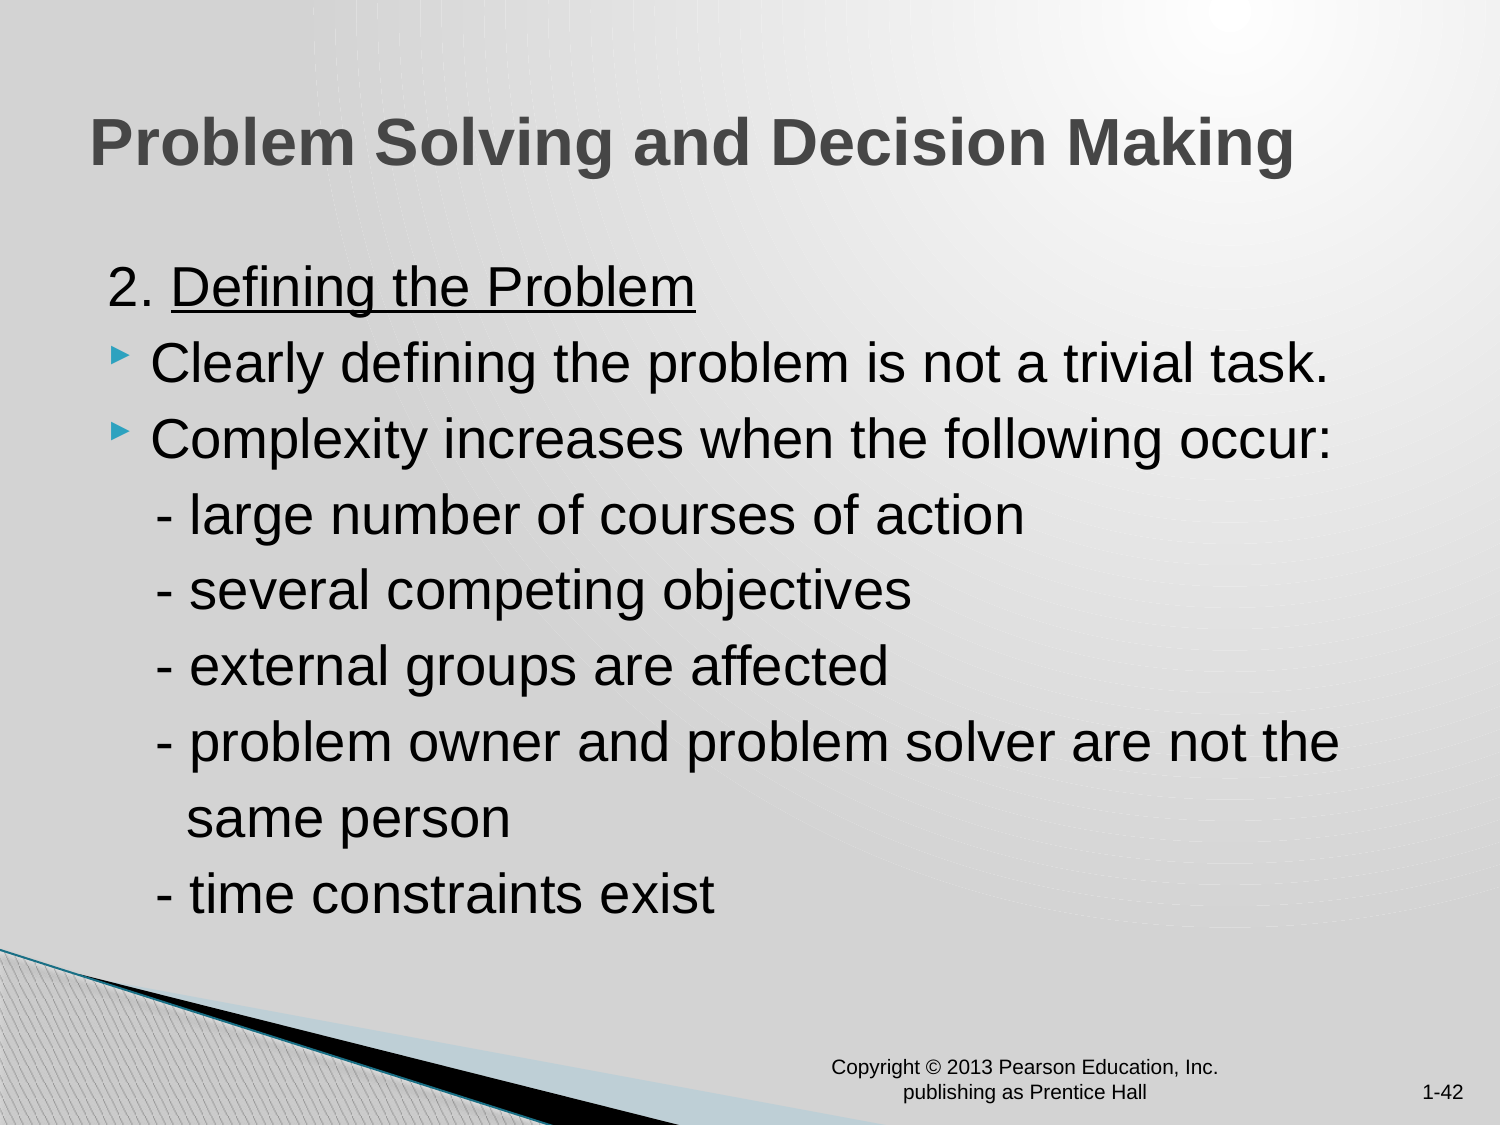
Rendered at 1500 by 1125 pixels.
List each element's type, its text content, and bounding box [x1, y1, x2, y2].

list 2. Defining the Problem Clearly defining the problem is not a trivial task. Complexity increases when the following occur: - large number of courses of action - several competing objectives - external groups are affected - problem owner and problem solver are not the same person - time constraints exist [74, 242, 1426, 986]
title Problem Solving and Decision Making [75, 45, 1425, 233]
footer Copyright © 2013 Pearson Education, Inc. publishing as Prentice Hall [812, 1051, 1238, 1112]
slide_number 1-42 [1362, 1051, 1479, 1112]
